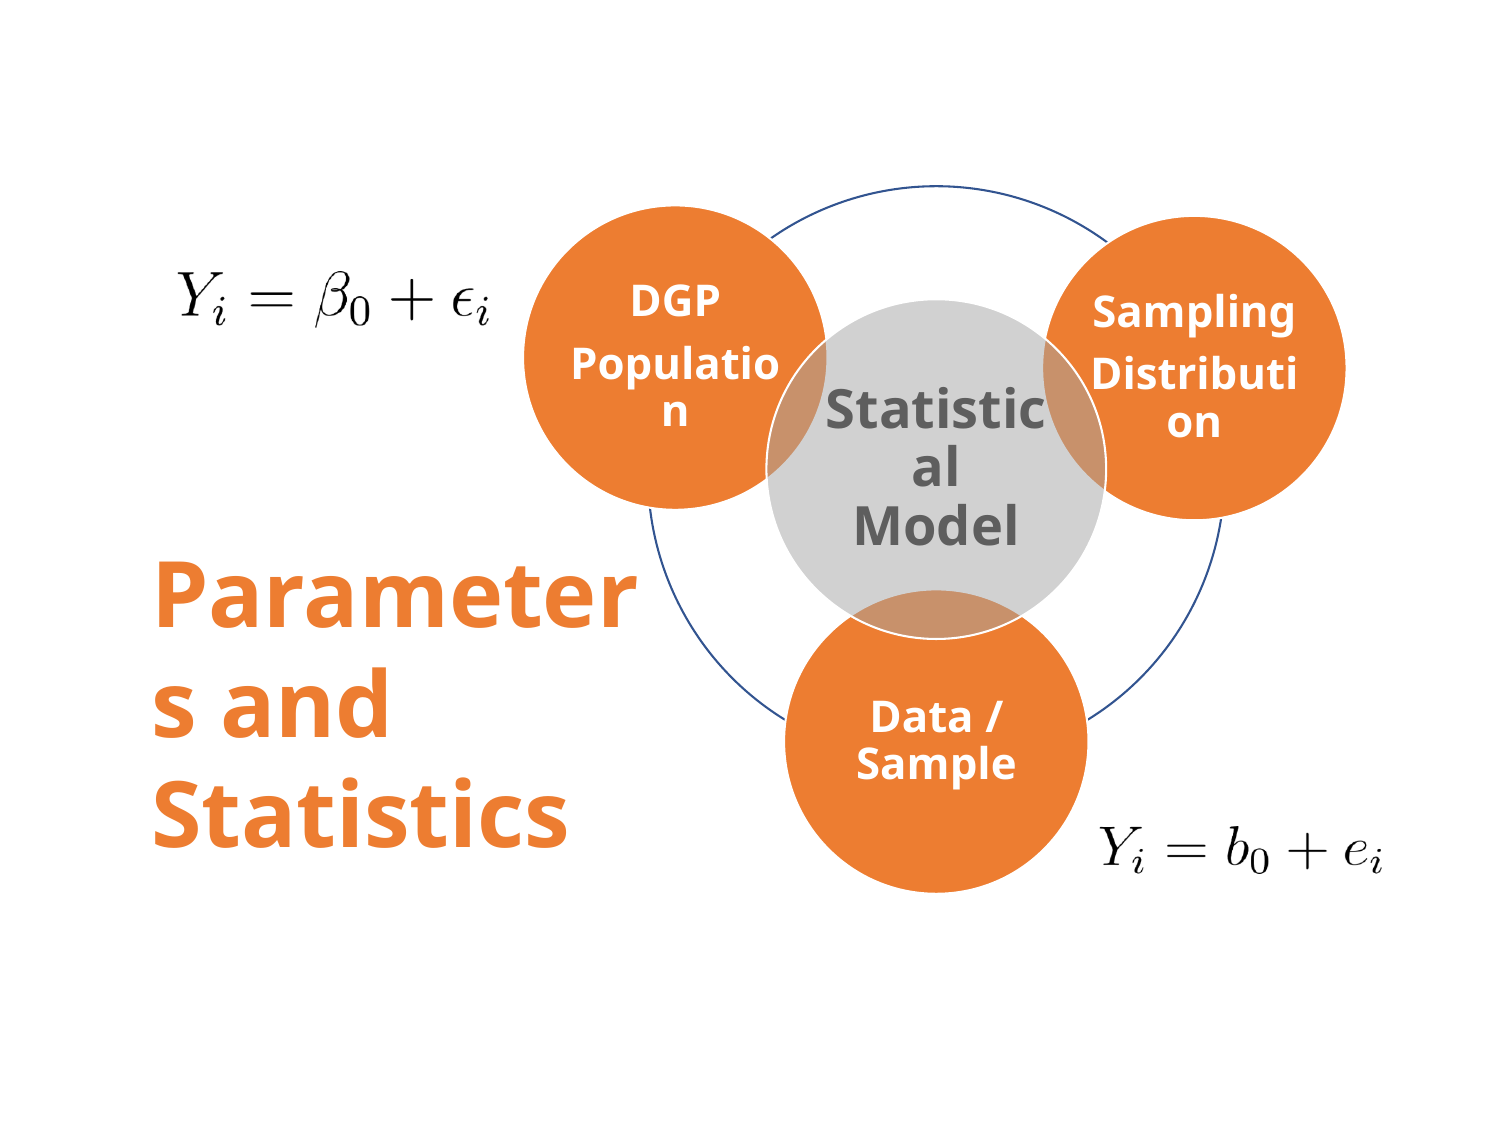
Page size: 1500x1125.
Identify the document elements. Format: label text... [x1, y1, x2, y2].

picture [174, 263, 502, 335]
text_box Parameters and Statistics [136, 528, 523, 874]
picture [1092, 813, 1393, 888]
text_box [523, 186, 1347, 894]
